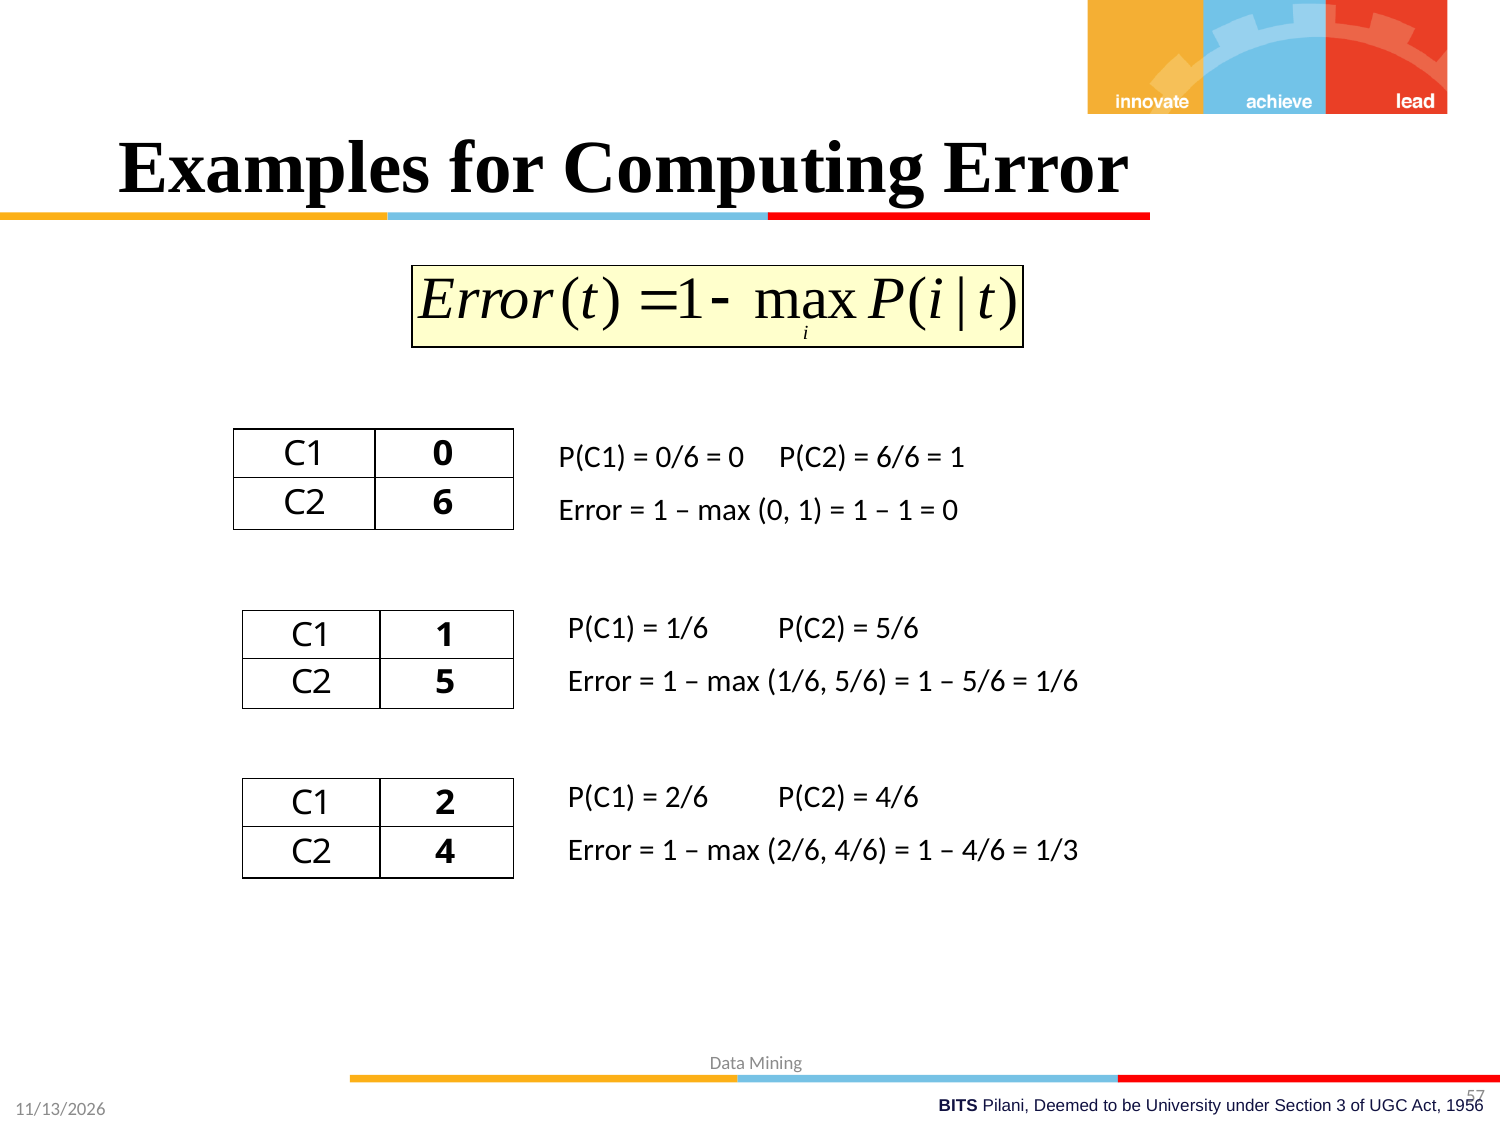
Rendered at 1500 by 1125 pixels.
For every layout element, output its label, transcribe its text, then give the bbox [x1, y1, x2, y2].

text_box P(C1) = 1/6 P(C2) = 5/6 Error = 1 – max (1/6, 5/6) = 1 – 5/6 = 1/6 [553, 600, 1182, 706]
title Examples for Computing Error [103, 59, 1397, 278]
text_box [234, 778, 516, 894]
text_box P(C1) = 2/6 P(C2) = 4/6 Error = 1 – max (2/6, 4/6) = 1 – 4/6 = 1/3 [553, 768, 1313, 875]
slide_number 57 [1149, 1065, 1500, 1125]
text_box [412, 266, 1023, 347]
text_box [234, 610, 516, 722]
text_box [224, 428, 516, 544]
text_box P(C1) = 0/6 = 0 P(C2) = 6/6 = 1 Error = 1 – max (0, 1) = 1 – 1 = 0 [543, 428, 1276, 534]
picture [1087, 0, 1448, 114]
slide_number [0, 1089, 338, 1125]
